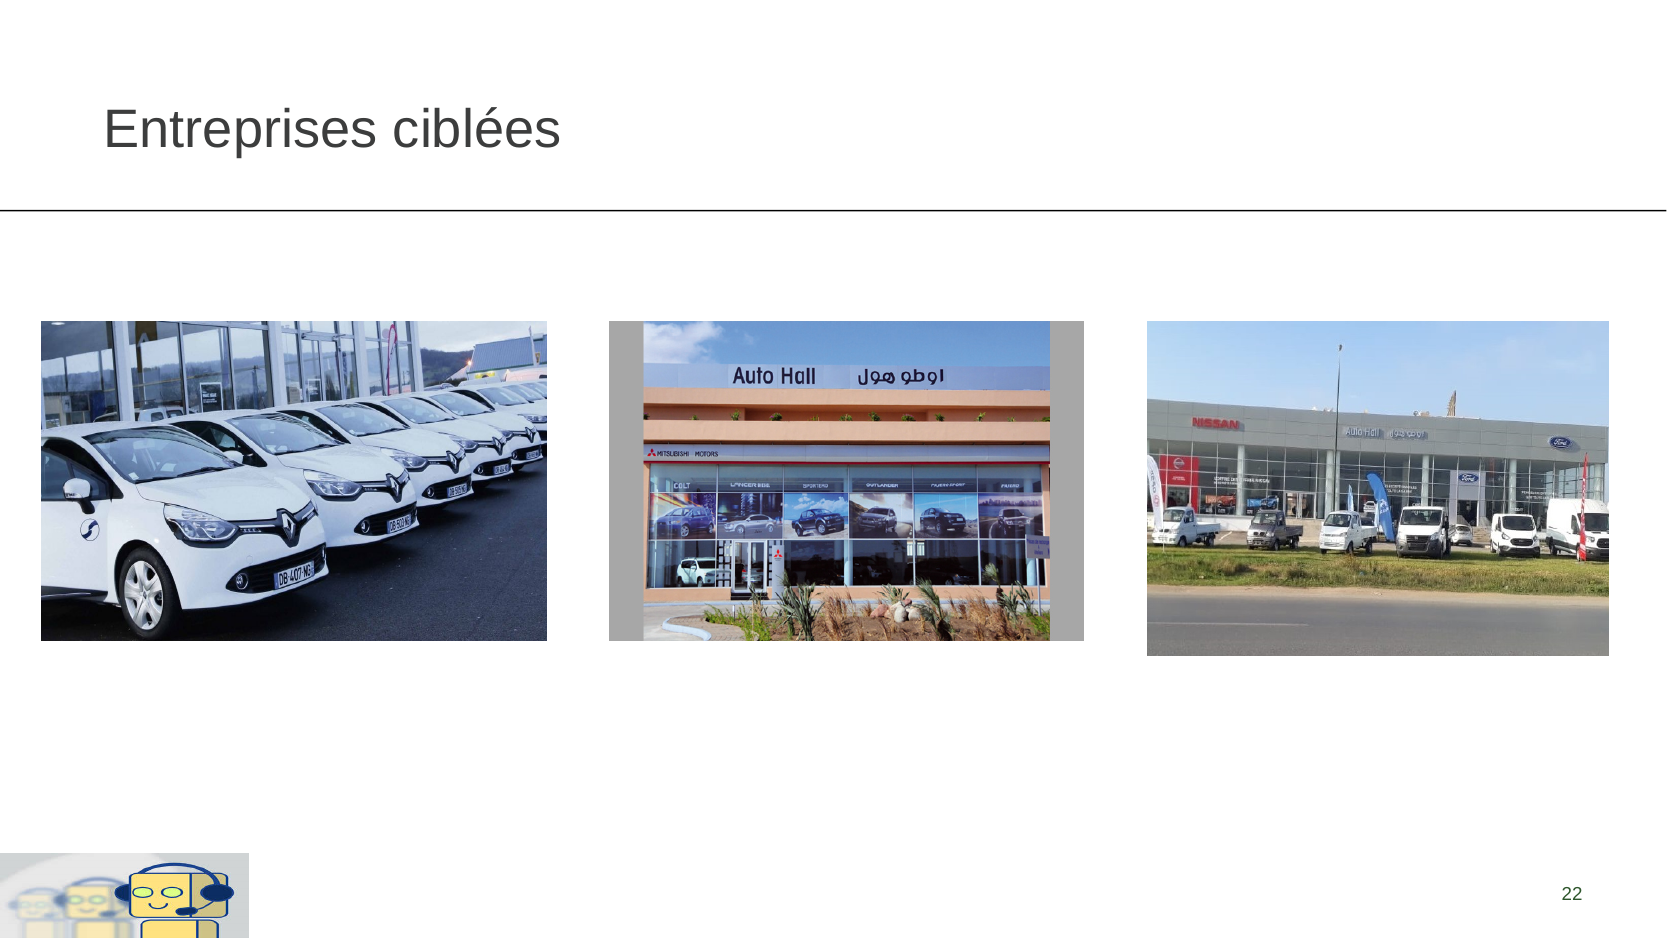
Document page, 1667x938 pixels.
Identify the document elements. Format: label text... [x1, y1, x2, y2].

picture [1146, 320, 1609, 656]
picture [40, 320, 547, 642]
picture [609, 320, 1084, 642]
title Entreprises ciblées [101, 90, 1119, 250]
picture [0, 853, 249, 938]
slide_number 22 [1555, 880, 1589, 938]
